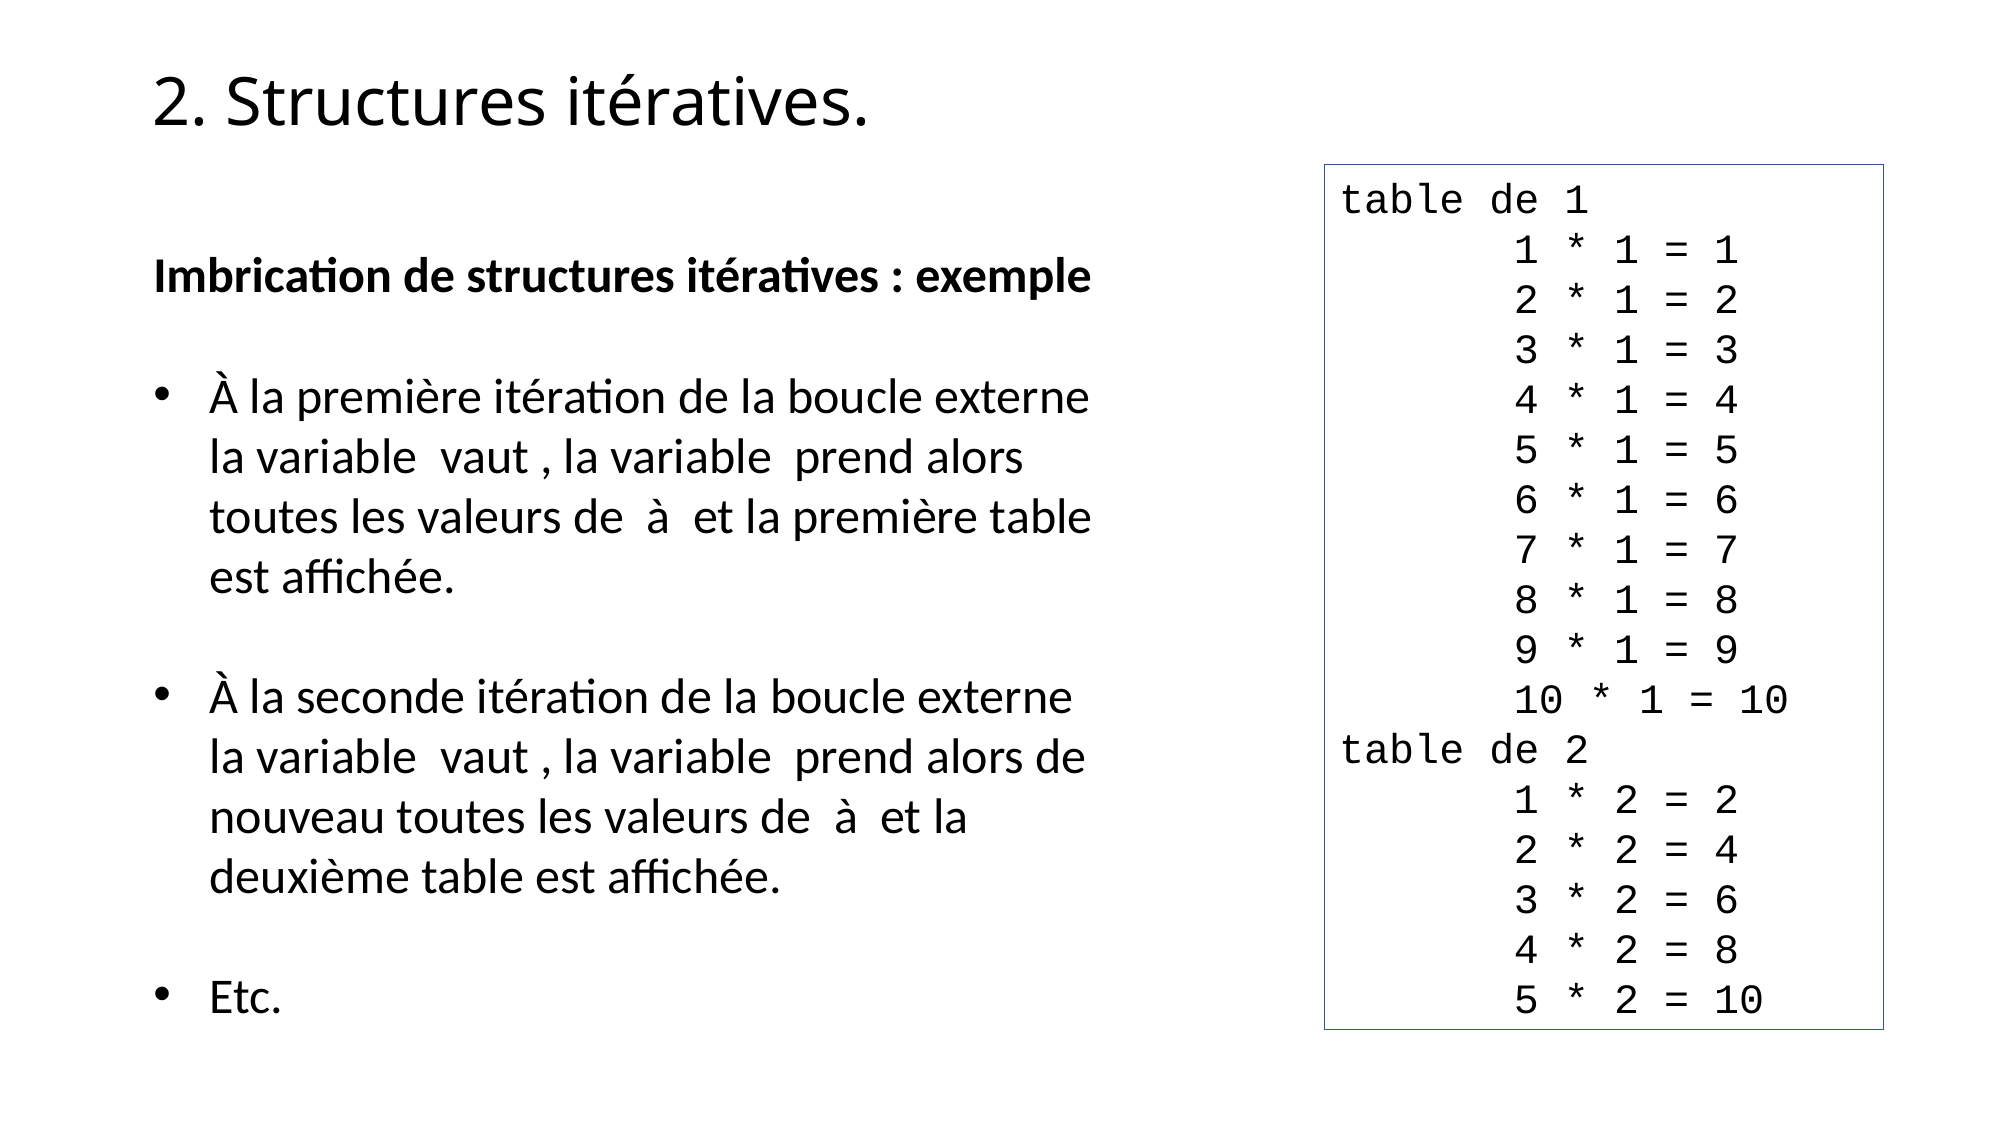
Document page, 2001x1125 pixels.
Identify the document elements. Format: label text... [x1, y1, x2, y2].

text_box Imbrication de structures itératives : exemple [138, 234, 1324, 310]
text_box table de 1 1 * 1 = 1 2 * 1 = 2 3 * 1 = 3 4 * 1 = 4 5 * 1 = 5 6 * 1 = 6 7 * 1 = 7 8 * 1 = 8 9 * 1 = 9 10 * 1 = 10 table de 2 1 * 2 = 2 2 * 2 = 4 3 * 2 = 6 4 * 2 = 8 5 * 2 = 10 [1324, 164, 1884, 1030]
text_box 2. Structures itératives. [137, 59, 1863, 155]
